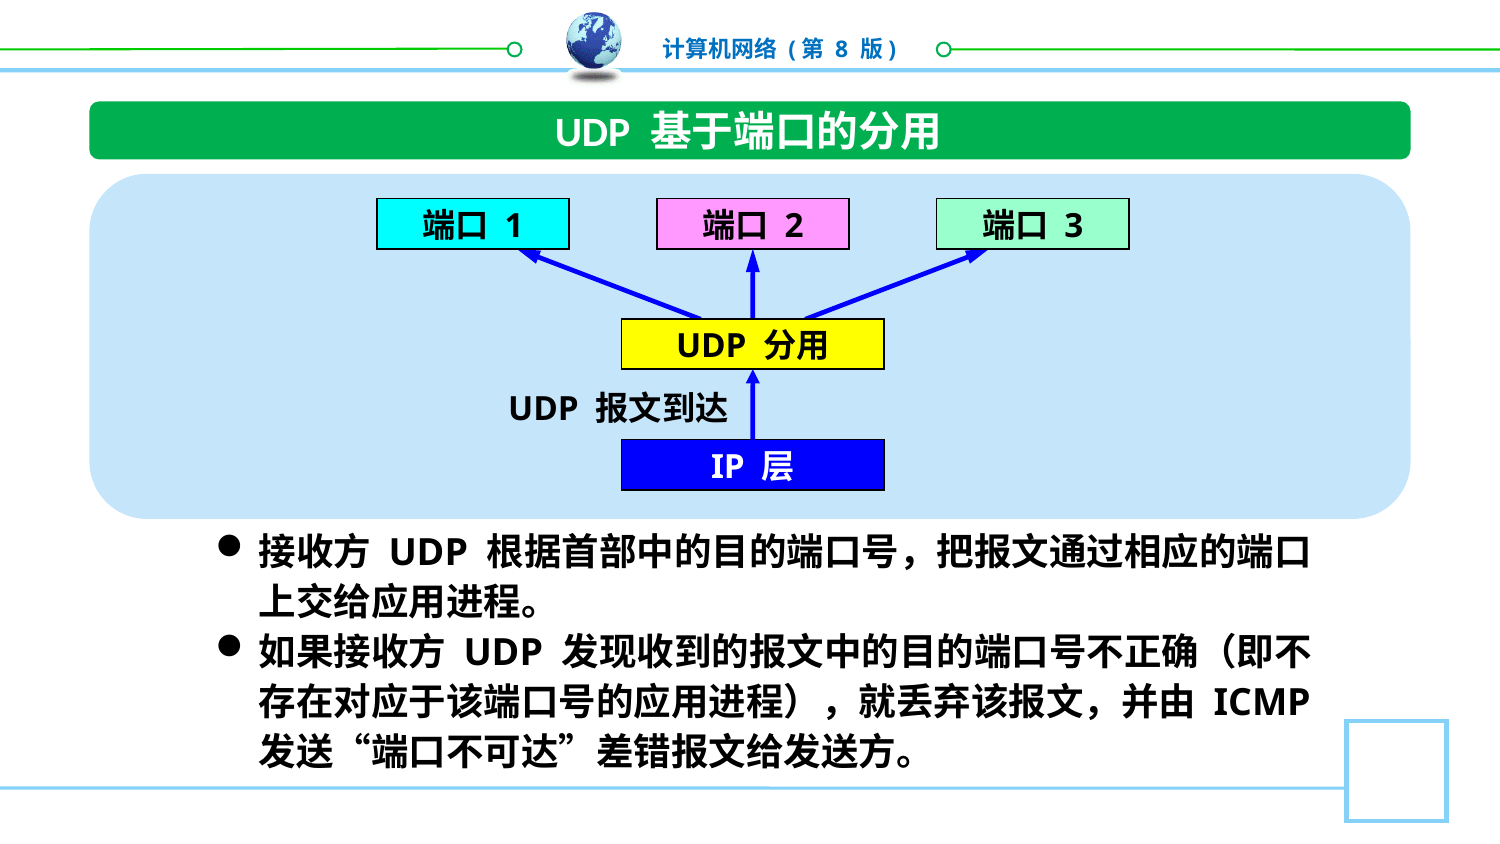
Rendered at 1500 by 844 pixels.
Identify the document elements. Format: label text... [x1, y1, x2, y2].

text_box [376, 198, 1130, 491]
text_box [958, 101, 1411, 160]
picture [564, 10, 623, 87]
text_box [89, 101, 539, 160]
text_box UDP 基于端口的分用 [539, 97, 958, 163]
text_box [87, 171, 1413, 522]
text_box 接收方 UDP 根据首部中的目的端口号，把报文通过相应的端口上交给应用进程。 如果接收方 UDP 发现收到的报文中的目的端口号不正确（即不存在对应于该端口号的应用进程），就丢弃该报文，并由 ICMP 发送“端口不可达”差错报文给发送方。 [200, 515, 1330, 781]
